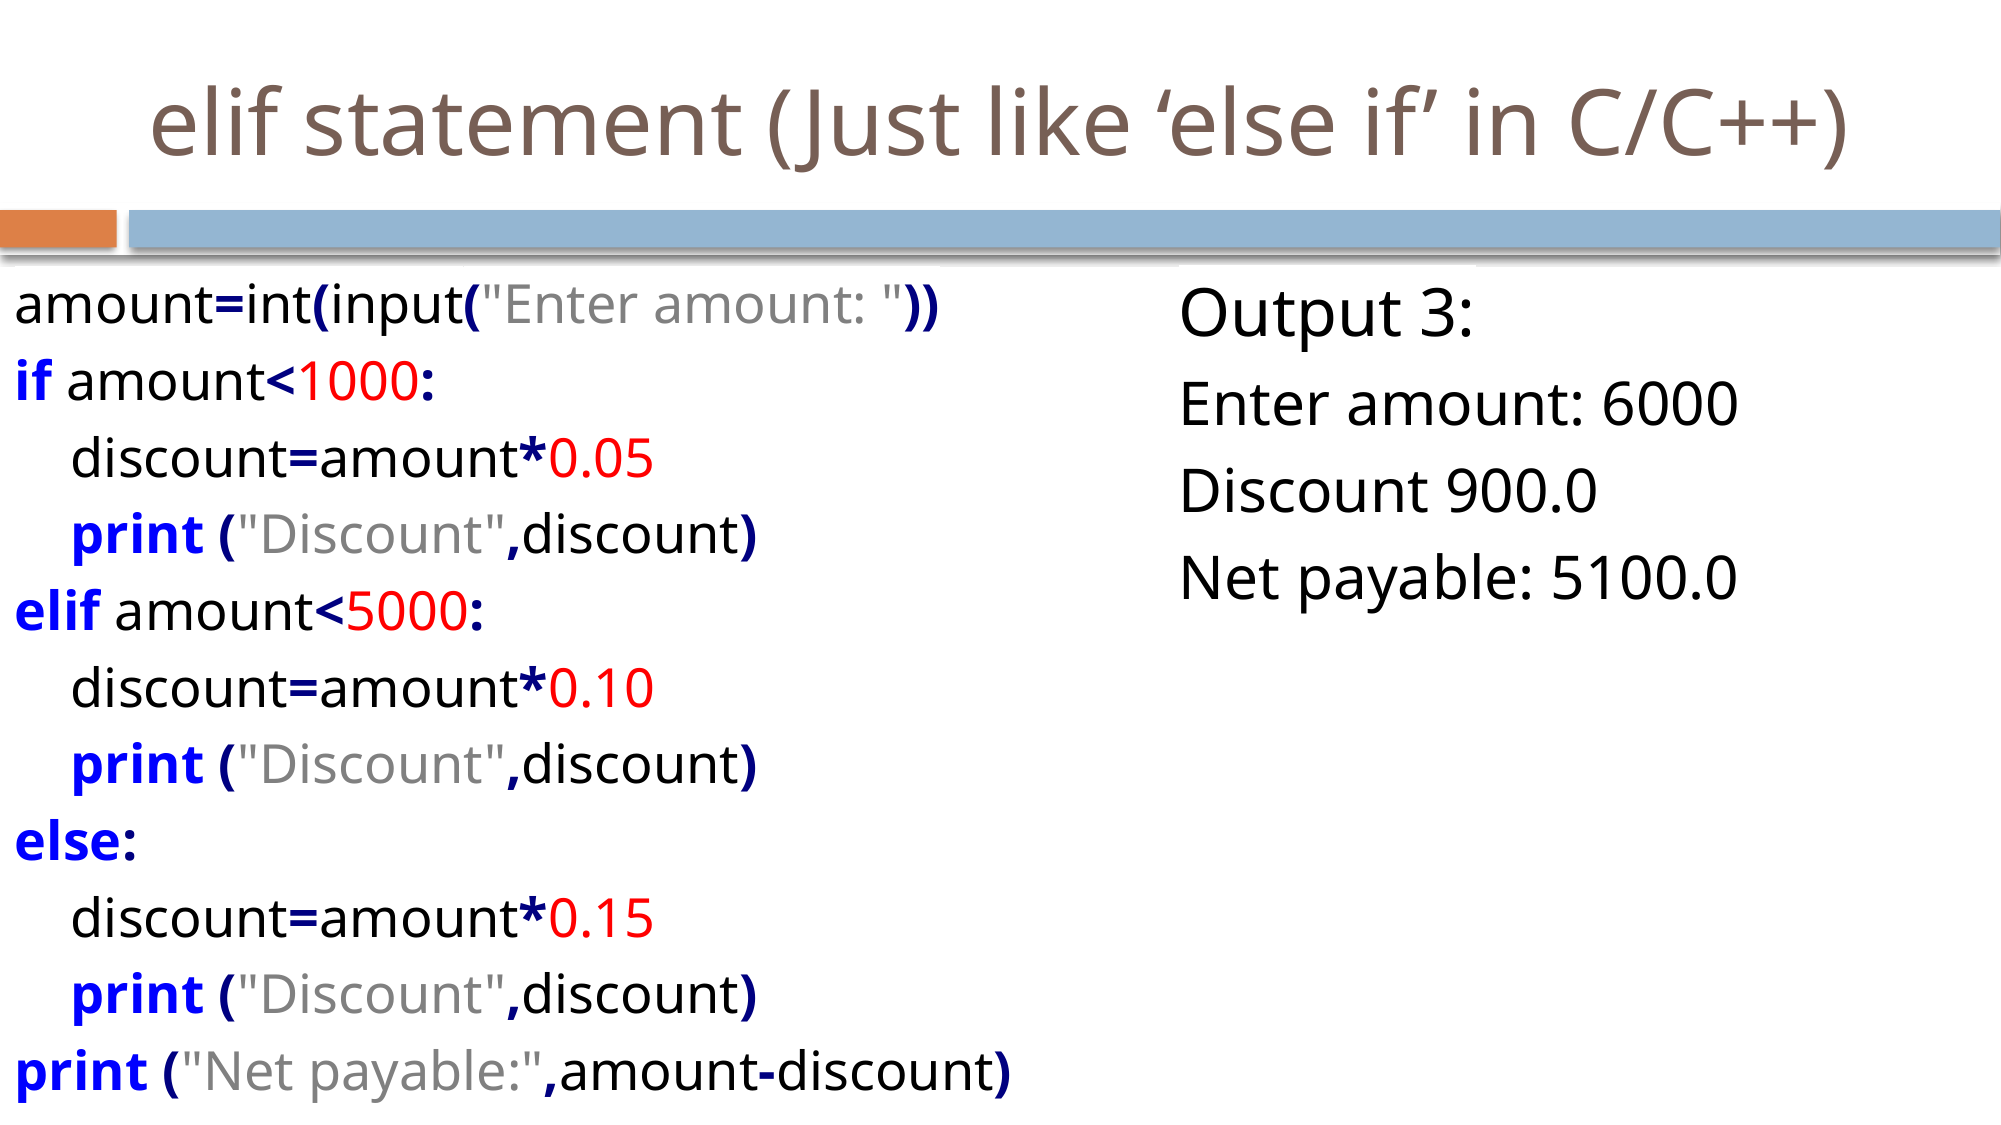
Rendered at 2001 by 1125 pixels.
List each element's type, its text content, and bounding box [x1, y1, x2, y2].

title elif statement (Just like ‘else if’ in C/C++) [133, 37, 1918, 200]
text_box Output 3: Enter amount: 6000 Discount 900.0 Net payable: 5100.0 [1163, 262, 1942, 1125]
list amount=int(input("Enter amount: ")) if amount<1000: discount=amount*0.05 print ("Discount",discount) elif amount<5000: discount=amount*0.10 print ("Discount",discount) else: discount=amount*0.15 print ("Discount",discount) print ("Net payable:",amount-discount) [0, 262, 1064, 1125]
